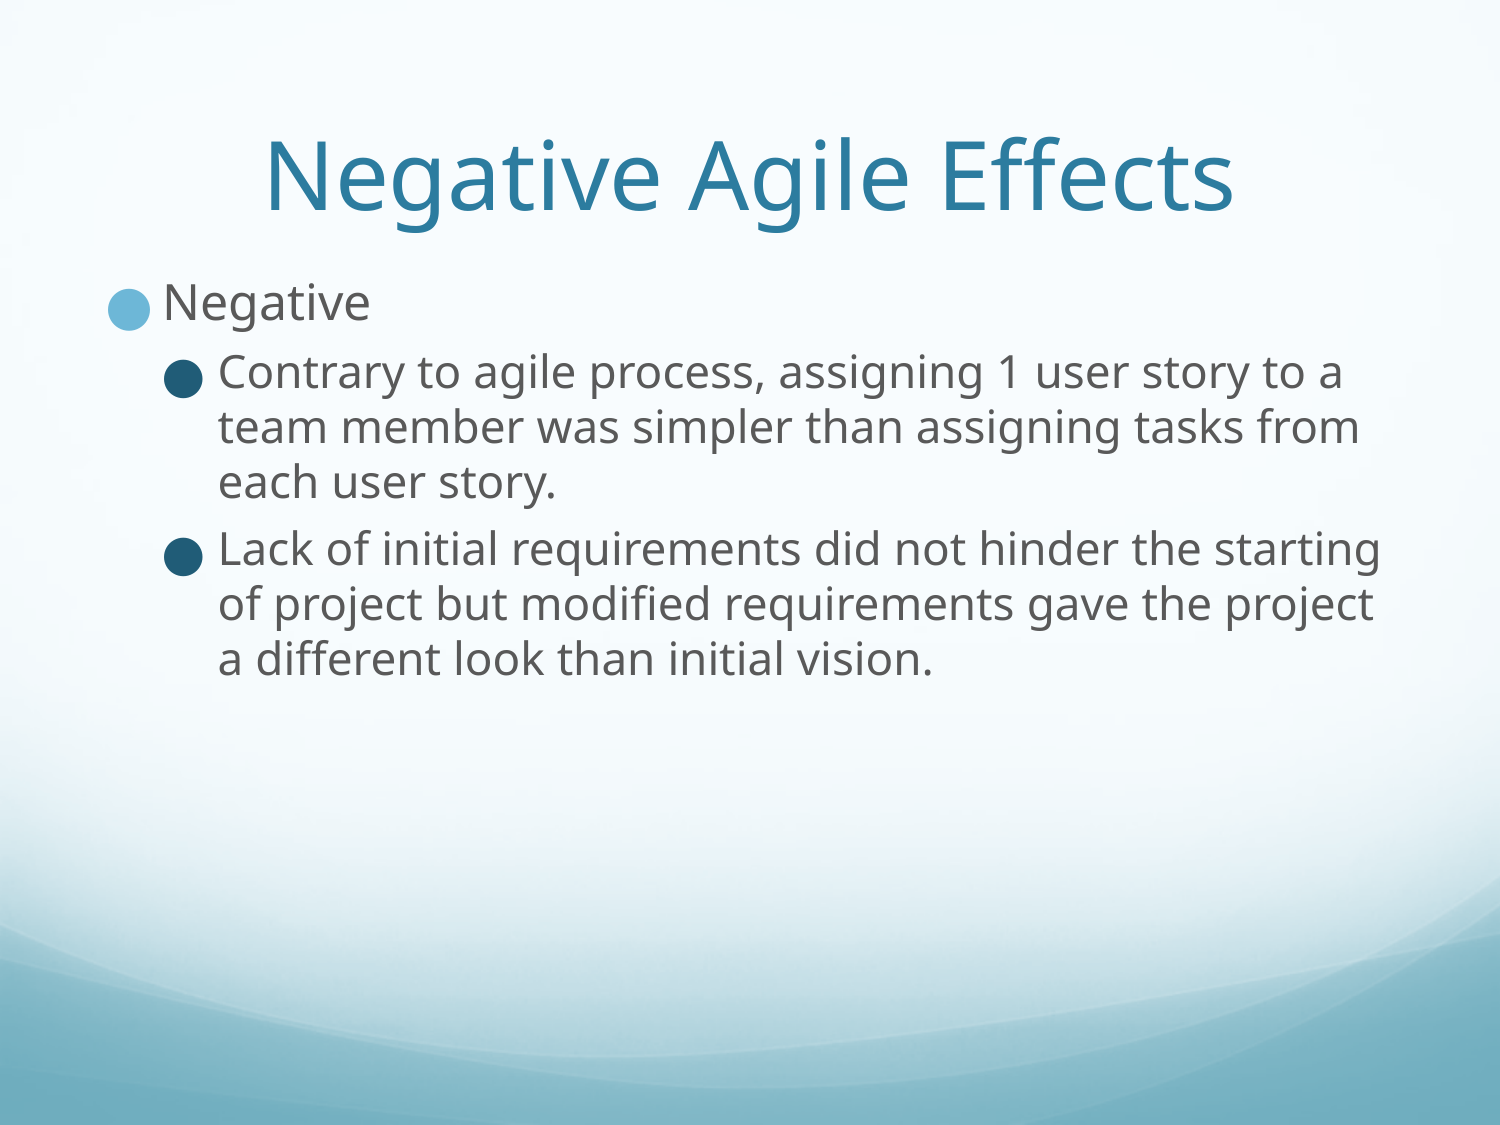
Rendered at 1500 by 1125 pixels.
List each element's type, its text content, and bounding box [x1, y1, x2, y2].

title Negative Agile Effects [90, 17, 1410, 237]
list Negative Contrary to agile process, assigning 1 user story to a team member was simpler than assigning tasks from each user story. Lack of initial requirements did not hinder the starting of project but modified requirements gave the project a different look than initial vision. [90, 262, 1410, 975]
picture [0, 0, 1500, 1125]
